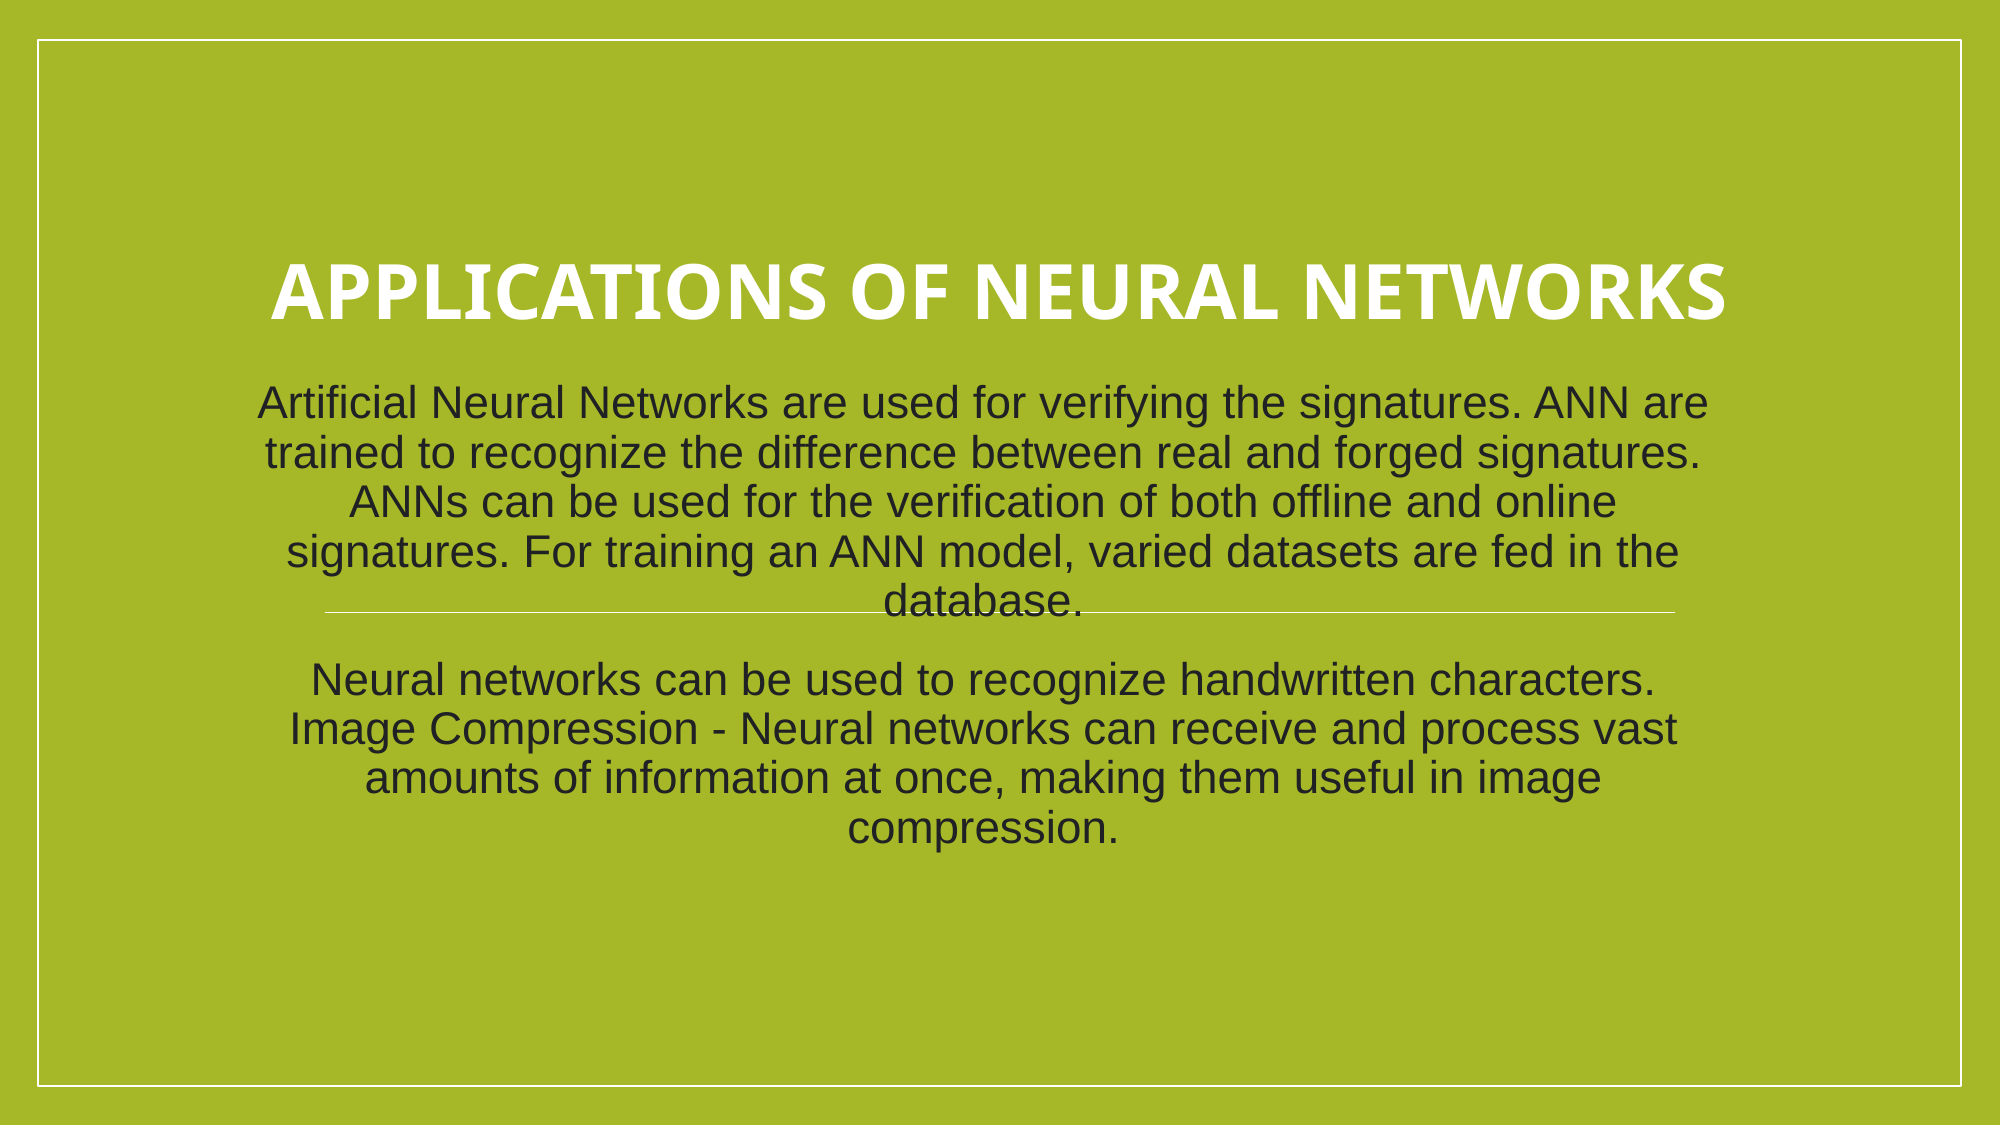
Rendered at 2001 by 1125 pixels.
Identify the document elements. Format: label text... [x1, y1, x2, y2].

title Applications of Neural Networks [249, 170, 1750, 343]
subtitle Artificial Neural Networks are used for verifying the signatures. ANN are trained to recognize the difference between real and forged signatures. ANNs can be used for the verification of both offline and online signatures. For training an ANN model, varied datasets are fed in the database. Neural networks can be used to recognize handwritten characters. Image Compression - Neural networks can receive and process vast amounts of information at once, making them useful in image compression. [233, 371, 1734, 644]
